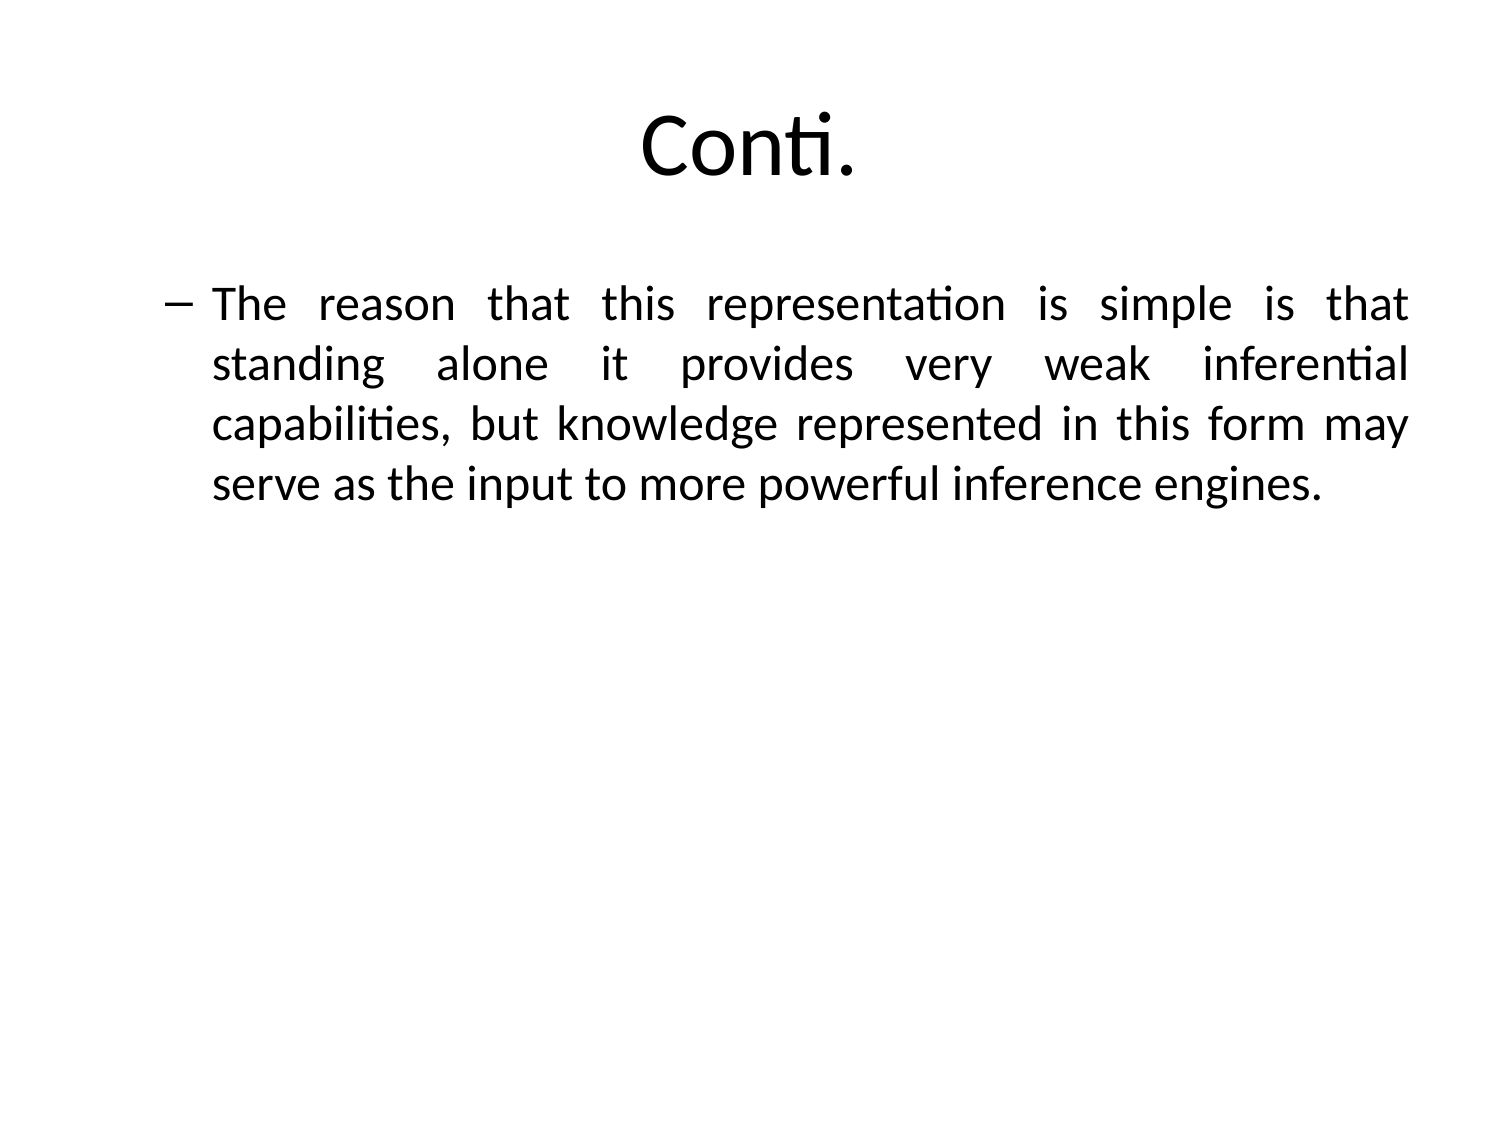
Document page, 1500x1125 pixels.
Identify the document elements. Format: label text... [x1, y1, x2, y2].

list The reason that this representation is simple is that standing alone it provides very weak inferential capabilities, but knowledge represented in this form may serve as the input to more powerful inference engines. [75, 262, 1425, 1005]
title Conti. [75, 45, 1425, 233]
